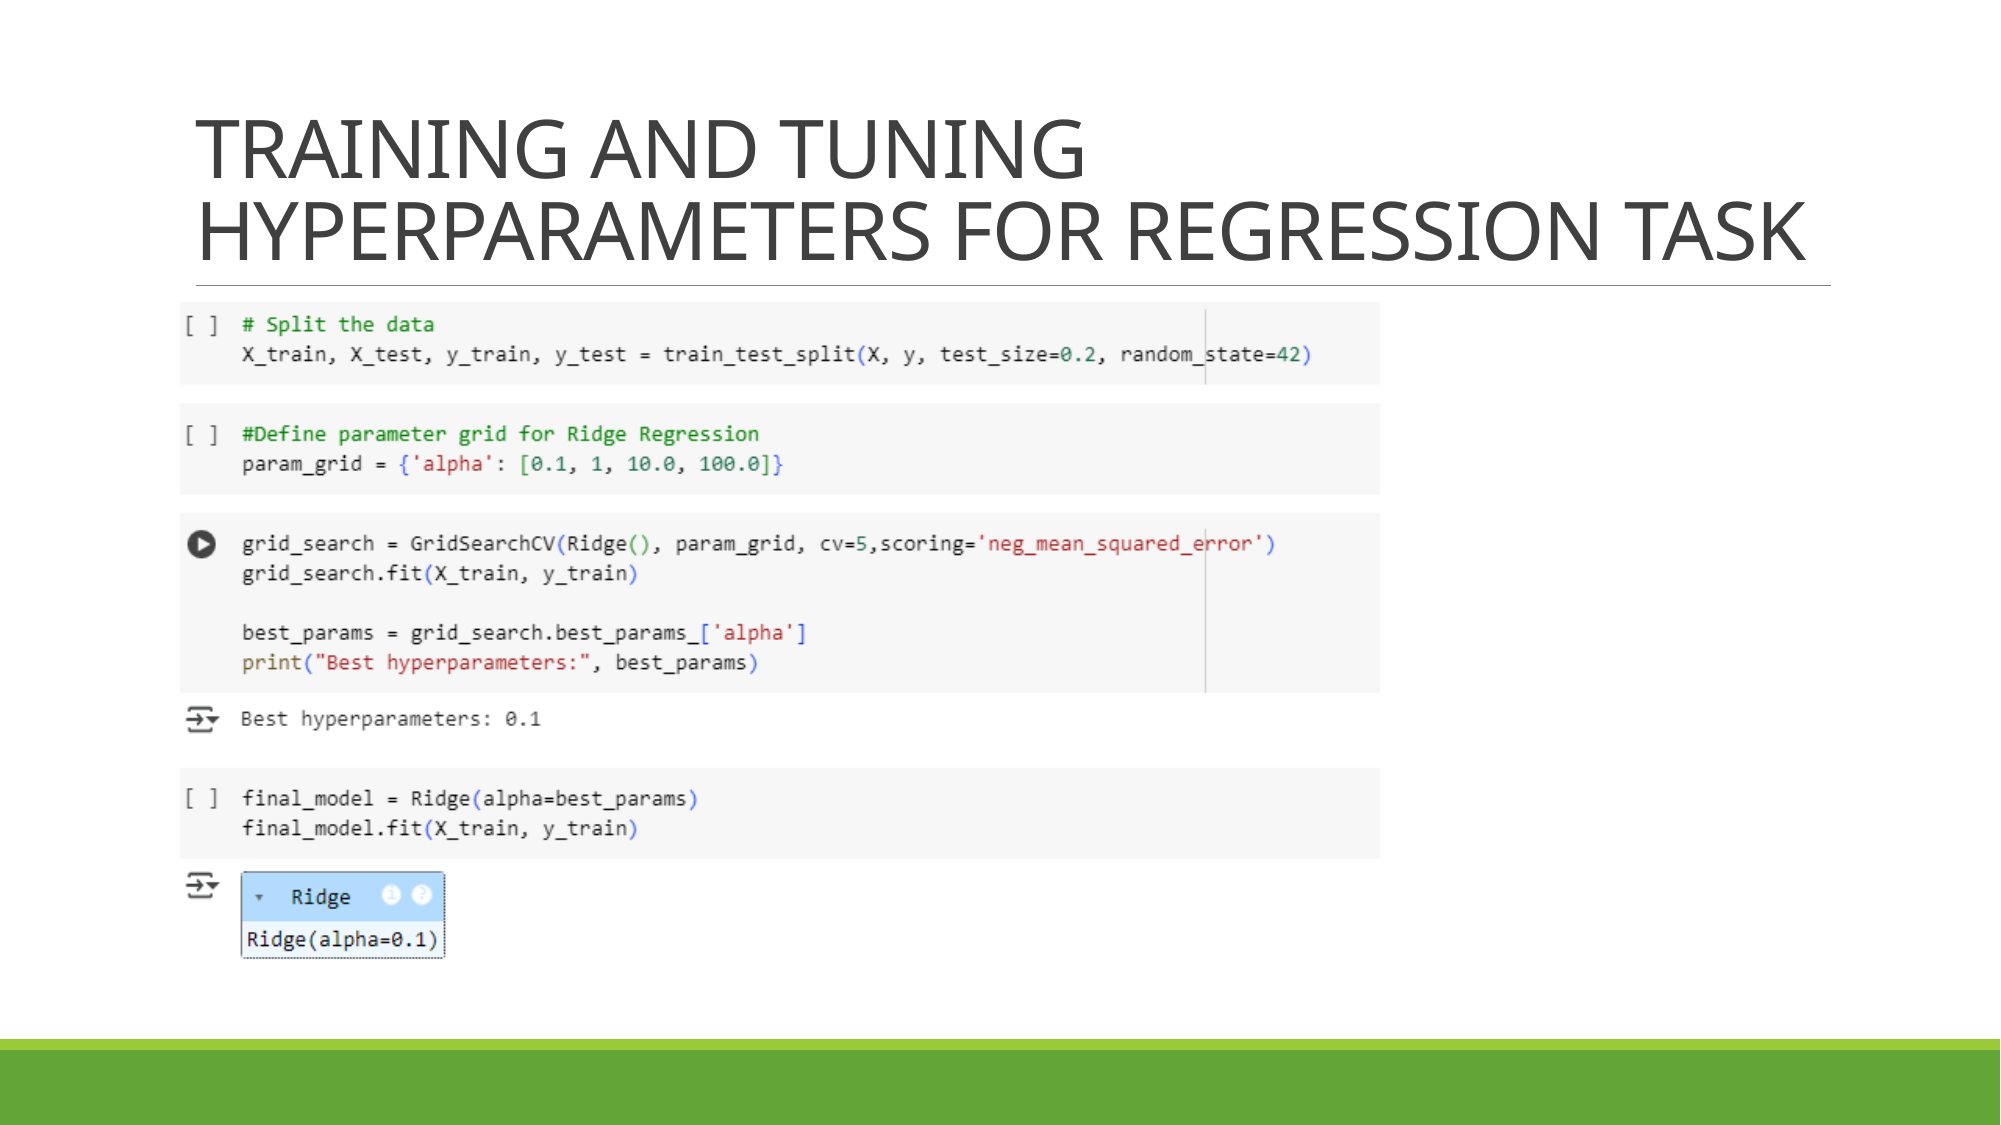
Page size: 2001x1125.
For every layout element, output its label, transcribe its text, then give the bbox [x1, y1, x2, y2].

title TRAINING AND TUNING HYPERPARAMETERS FOR REGRESSION TASK [180, 47, 1830, 285]
picture [179, 302, 1381, 982]
